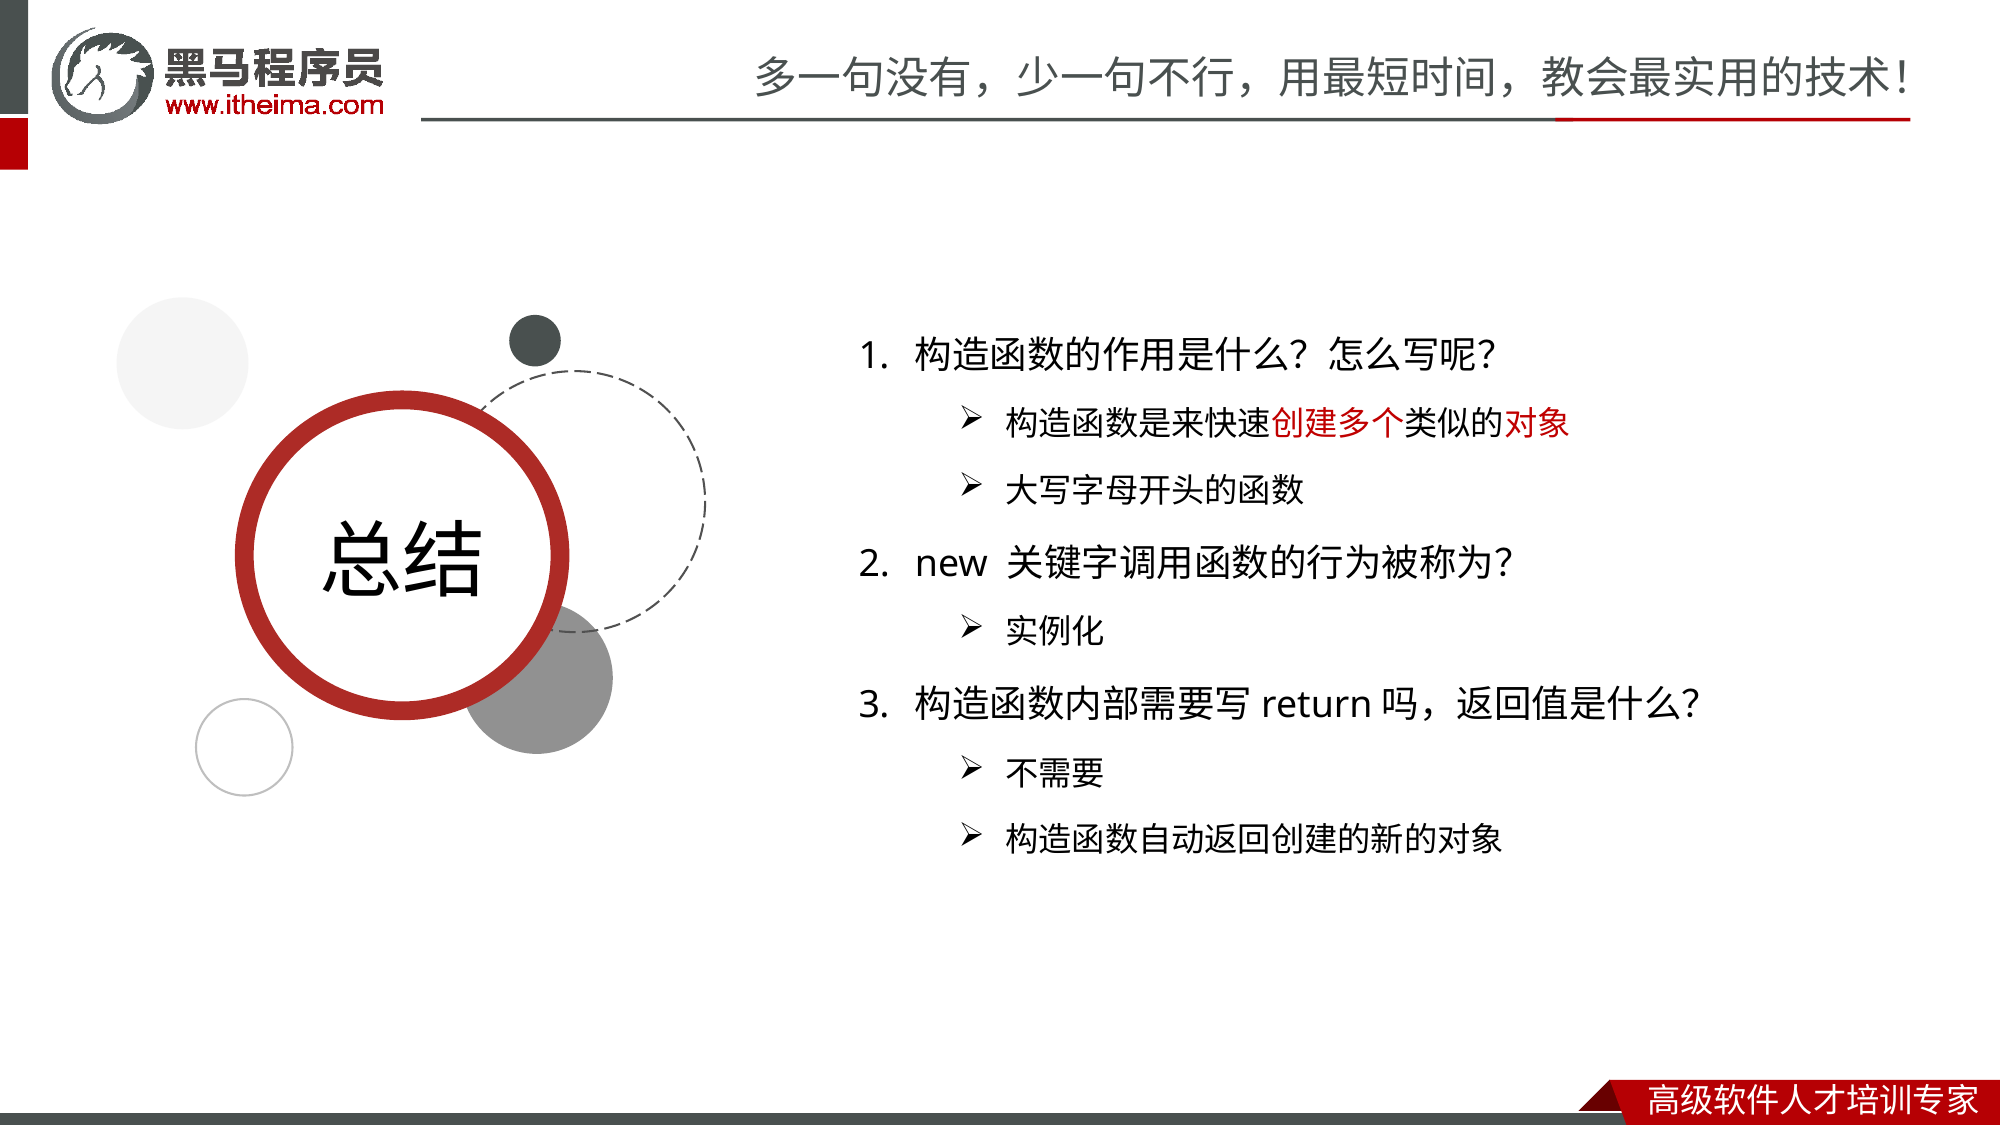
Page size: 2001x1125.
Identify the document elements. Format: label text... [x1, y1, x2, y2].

picture [50, 26, 384, 125]
list 构造函数的作用是什么？怎么写呢？ 构造函数是来快速创建多个类似的对象 大写字母开头的函数 new 关键字调用函数的行为被称为？ 实例化 构造函数内部需要写return吗，返回值是什么？ 不需要 构造函数自动返回创建的新的对象 [843, 196, 1789, 970]
